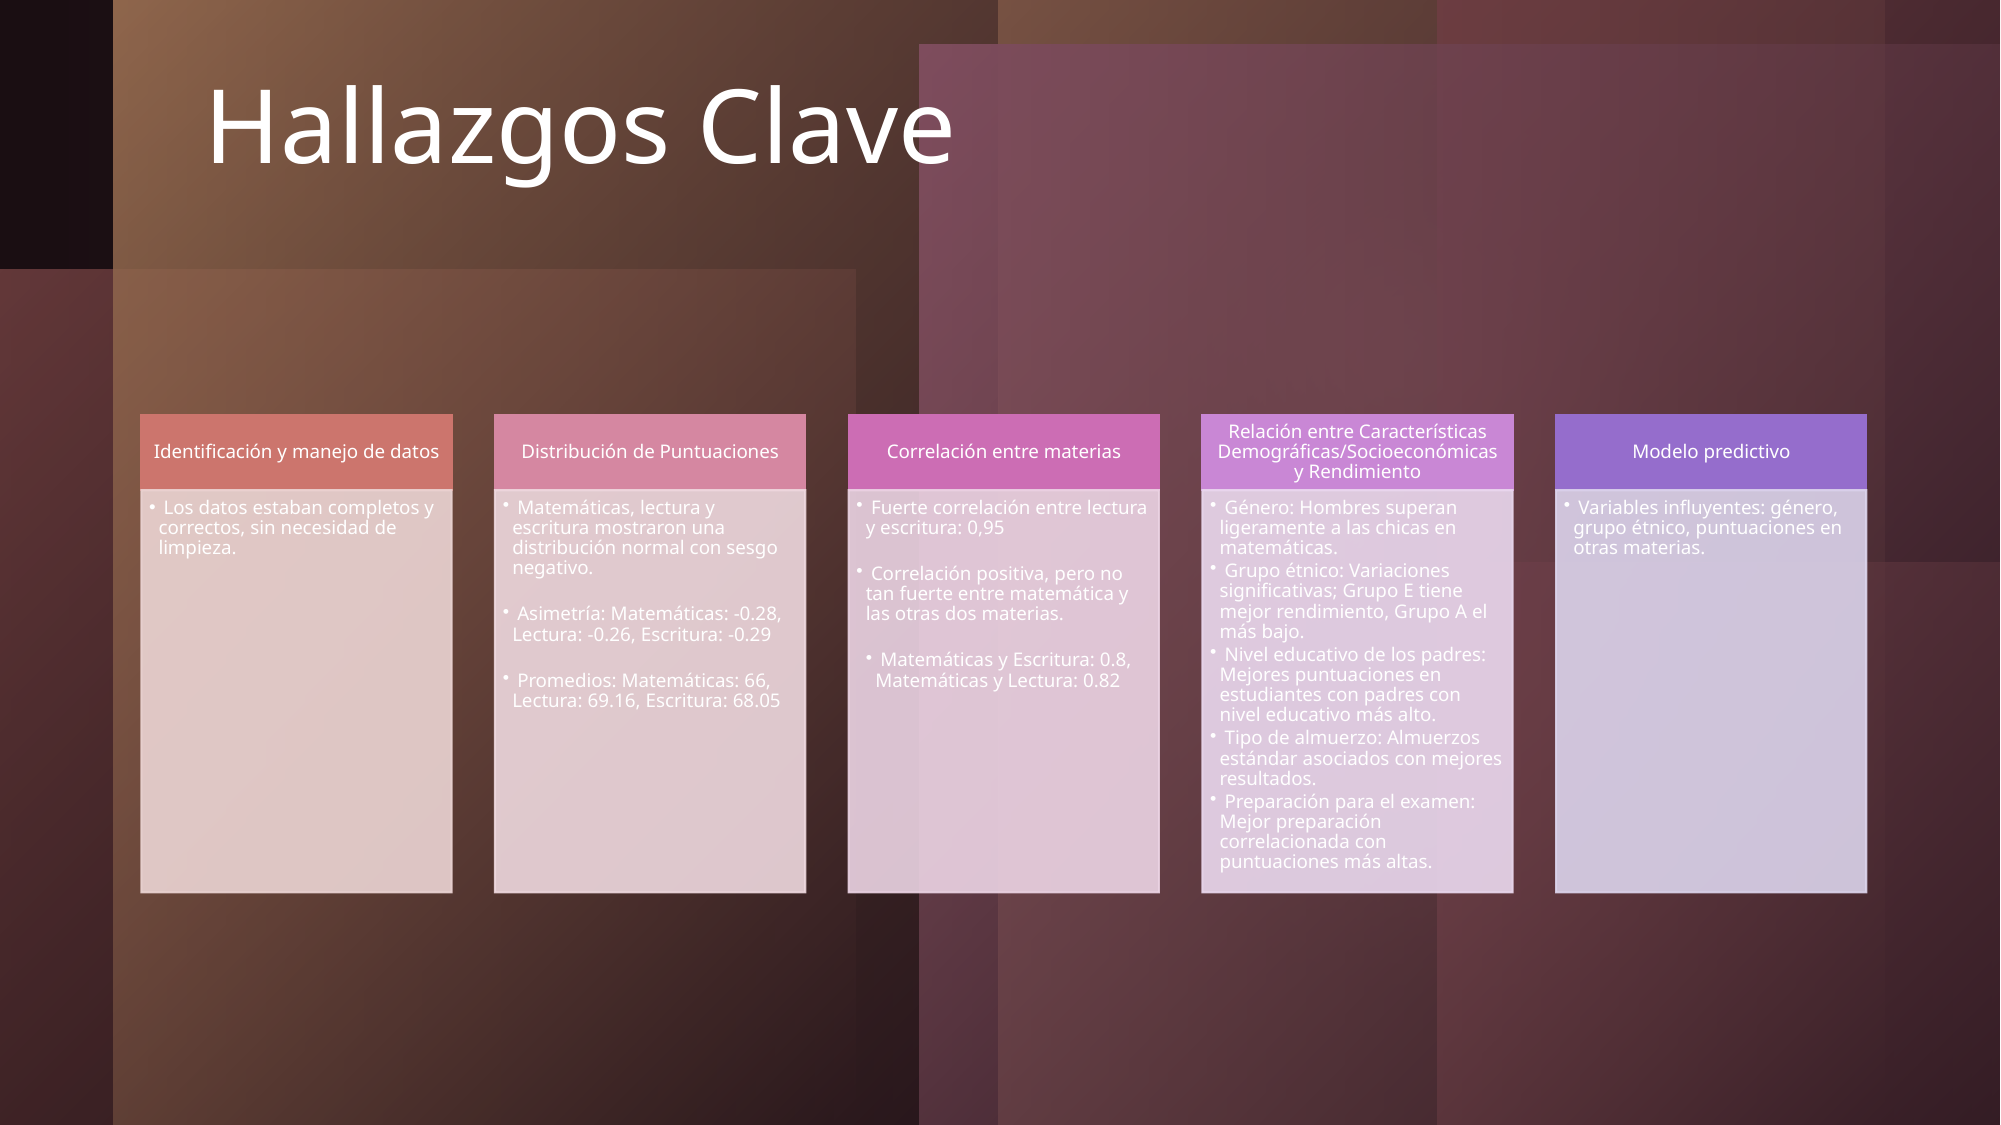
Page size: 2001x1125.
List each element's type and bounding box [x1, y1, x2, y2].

text_box [0, 0, 2000, 1125]
list [140, 269, 1868, 1037]
